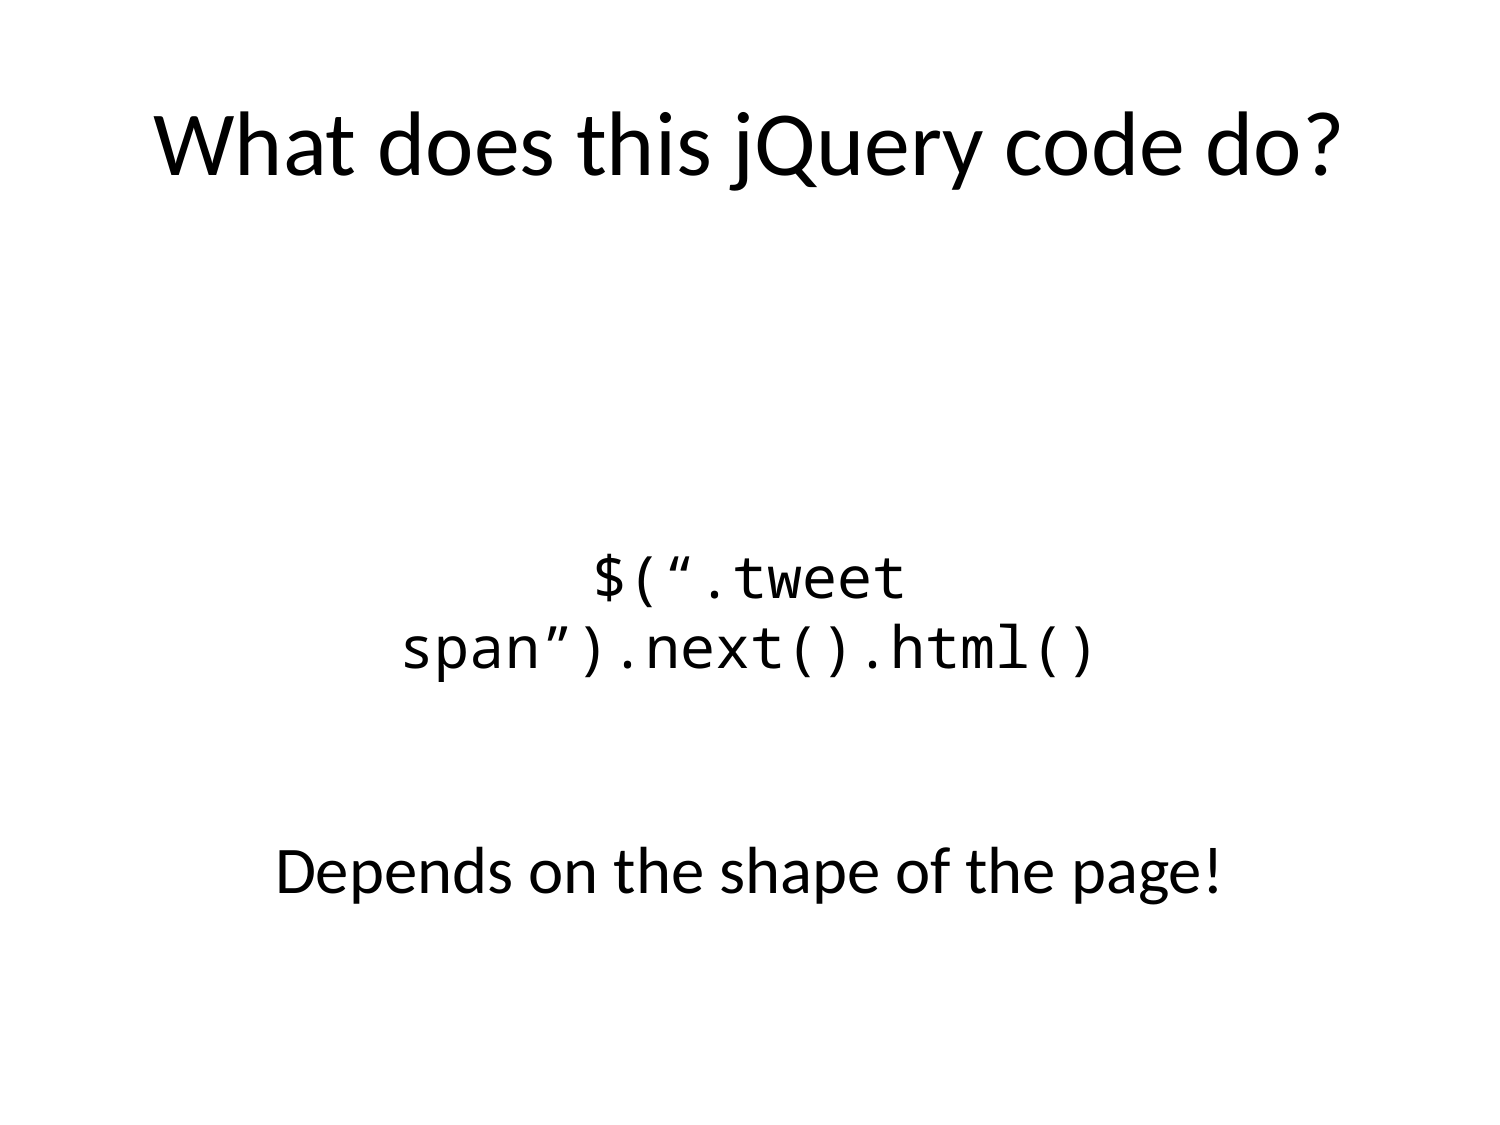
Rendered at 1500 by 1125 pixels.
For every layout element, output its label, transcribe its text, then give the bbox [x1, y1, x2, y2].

text_box $(“.tweet span”).next().html() [237, 532, 1263, 688]
text_box Depends on the shape of the page! [260, 819, 1240, 915]
title What does this jQuery code do? [75, 45, 1425, 233]
